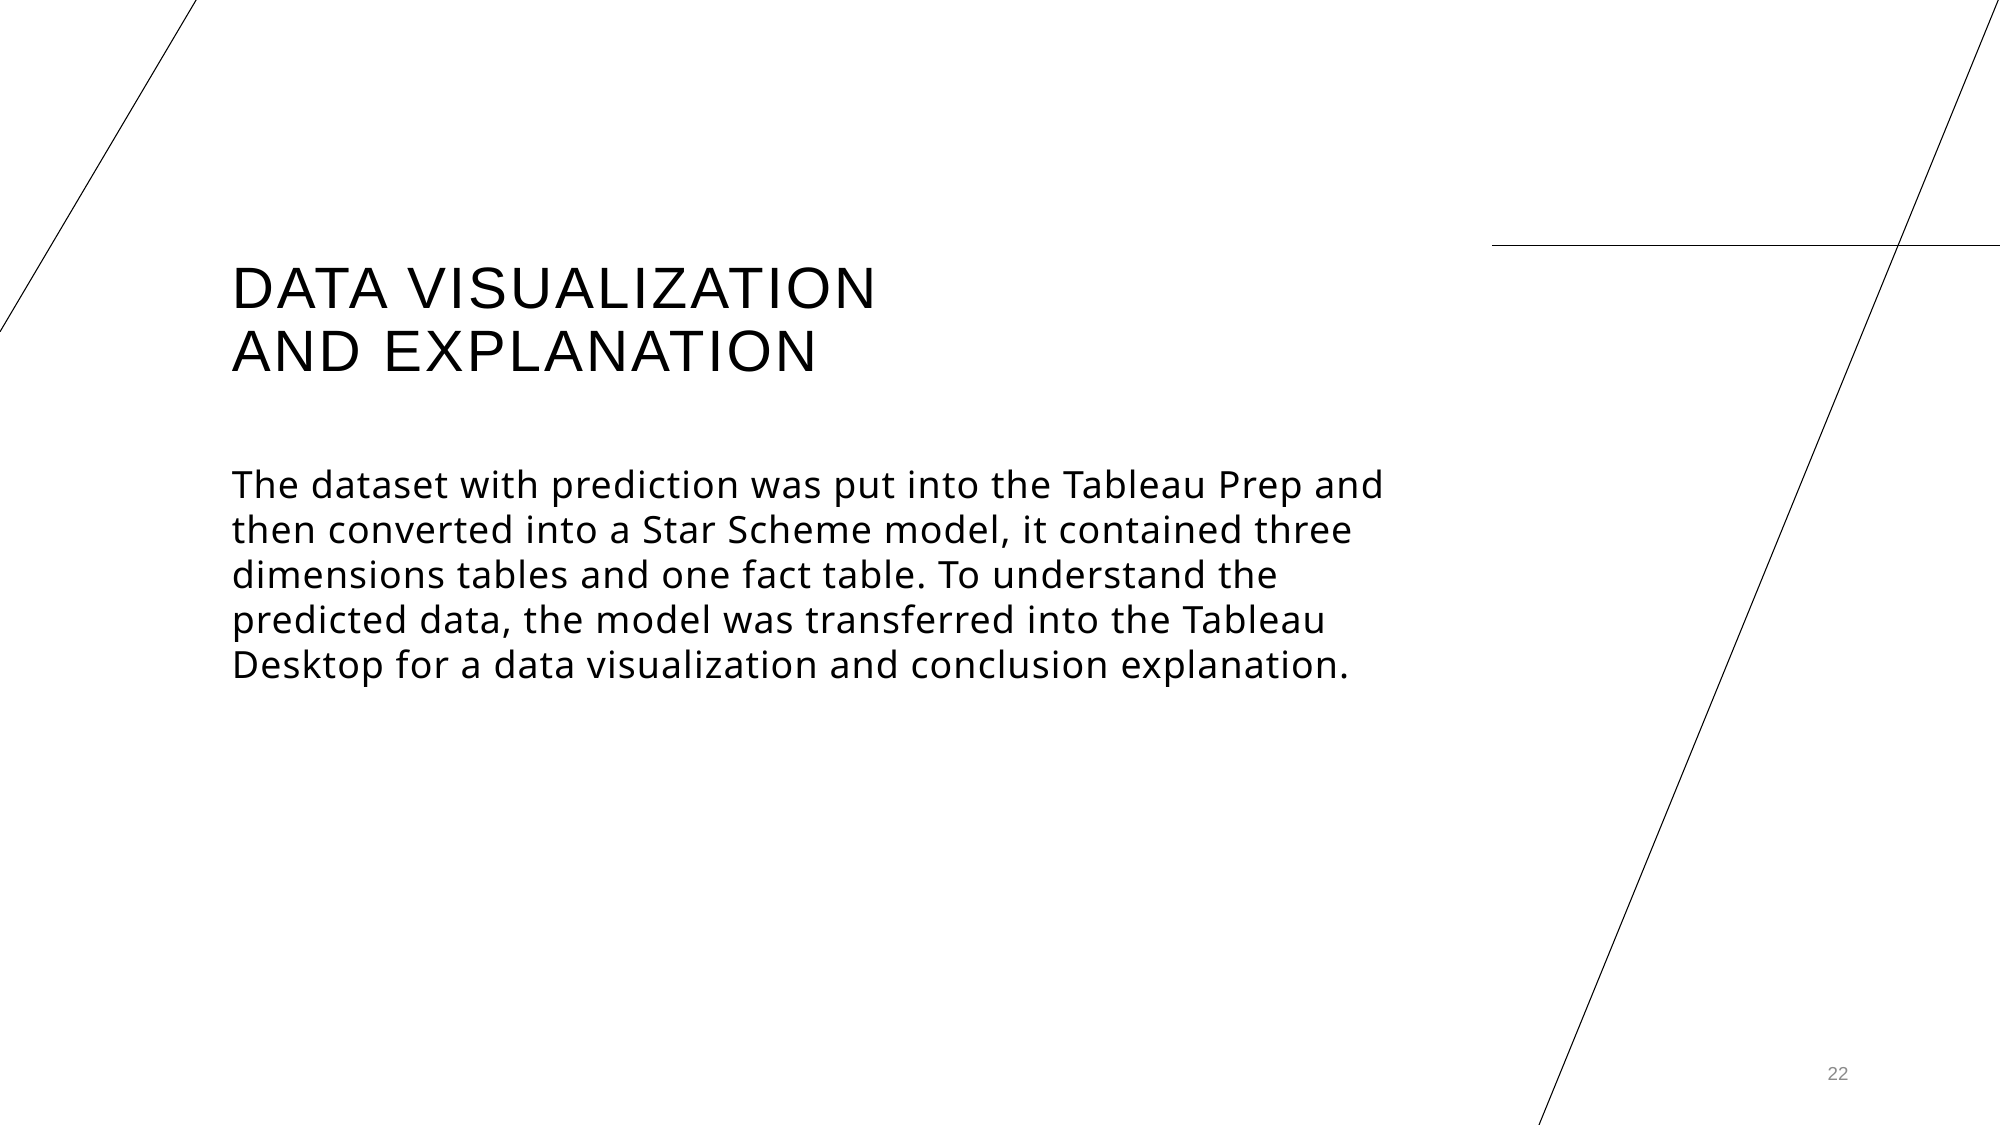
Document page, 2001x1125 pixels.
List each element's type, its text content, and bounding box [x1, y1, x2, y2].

list The dataset with prediction was put into the Tableau Prep and then converted into a Star Scheme model, it contained three dimensions tables and one fact table. To understand the predicted data, the model was transferred into the Tableau Desktop for a data visualization and conclusion explanation. [216, 453, 1413, 882]
title Data Visualization and explanation [216, 43, 1413, 392]
slide_number 22 [1701, 1042, 1864, 1103]
